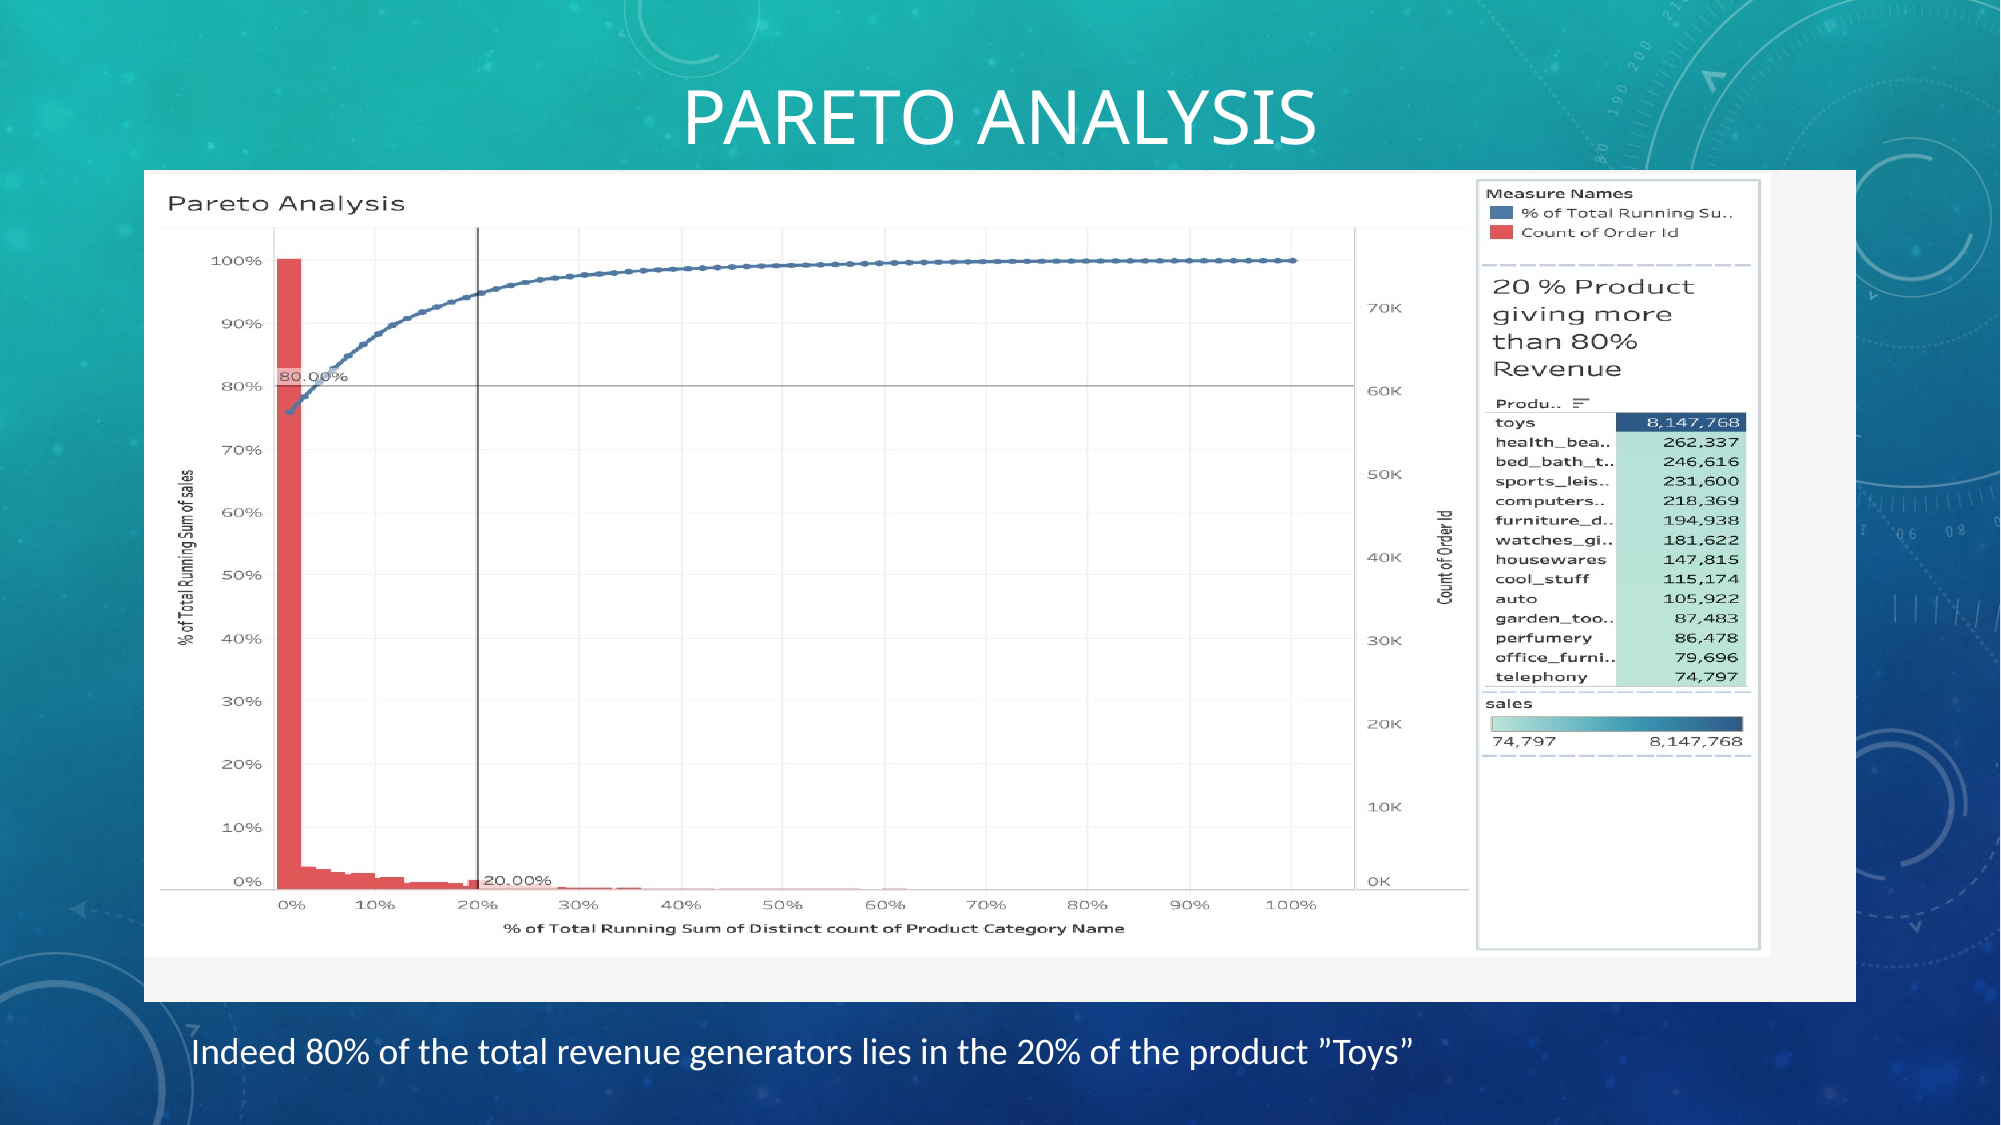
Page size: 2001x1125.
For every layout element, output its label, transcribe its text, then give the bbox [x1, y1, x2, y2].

title Pareto Analysis [169, 48, 1831, 170]
picture [0, 0, 2001, 1125]
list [143, 170, 1856, 1002]
text_box Indeed 80% of the total revenue generators lies in the 20% of the product ”Toys” [176, 1019, 1431, 1080]
